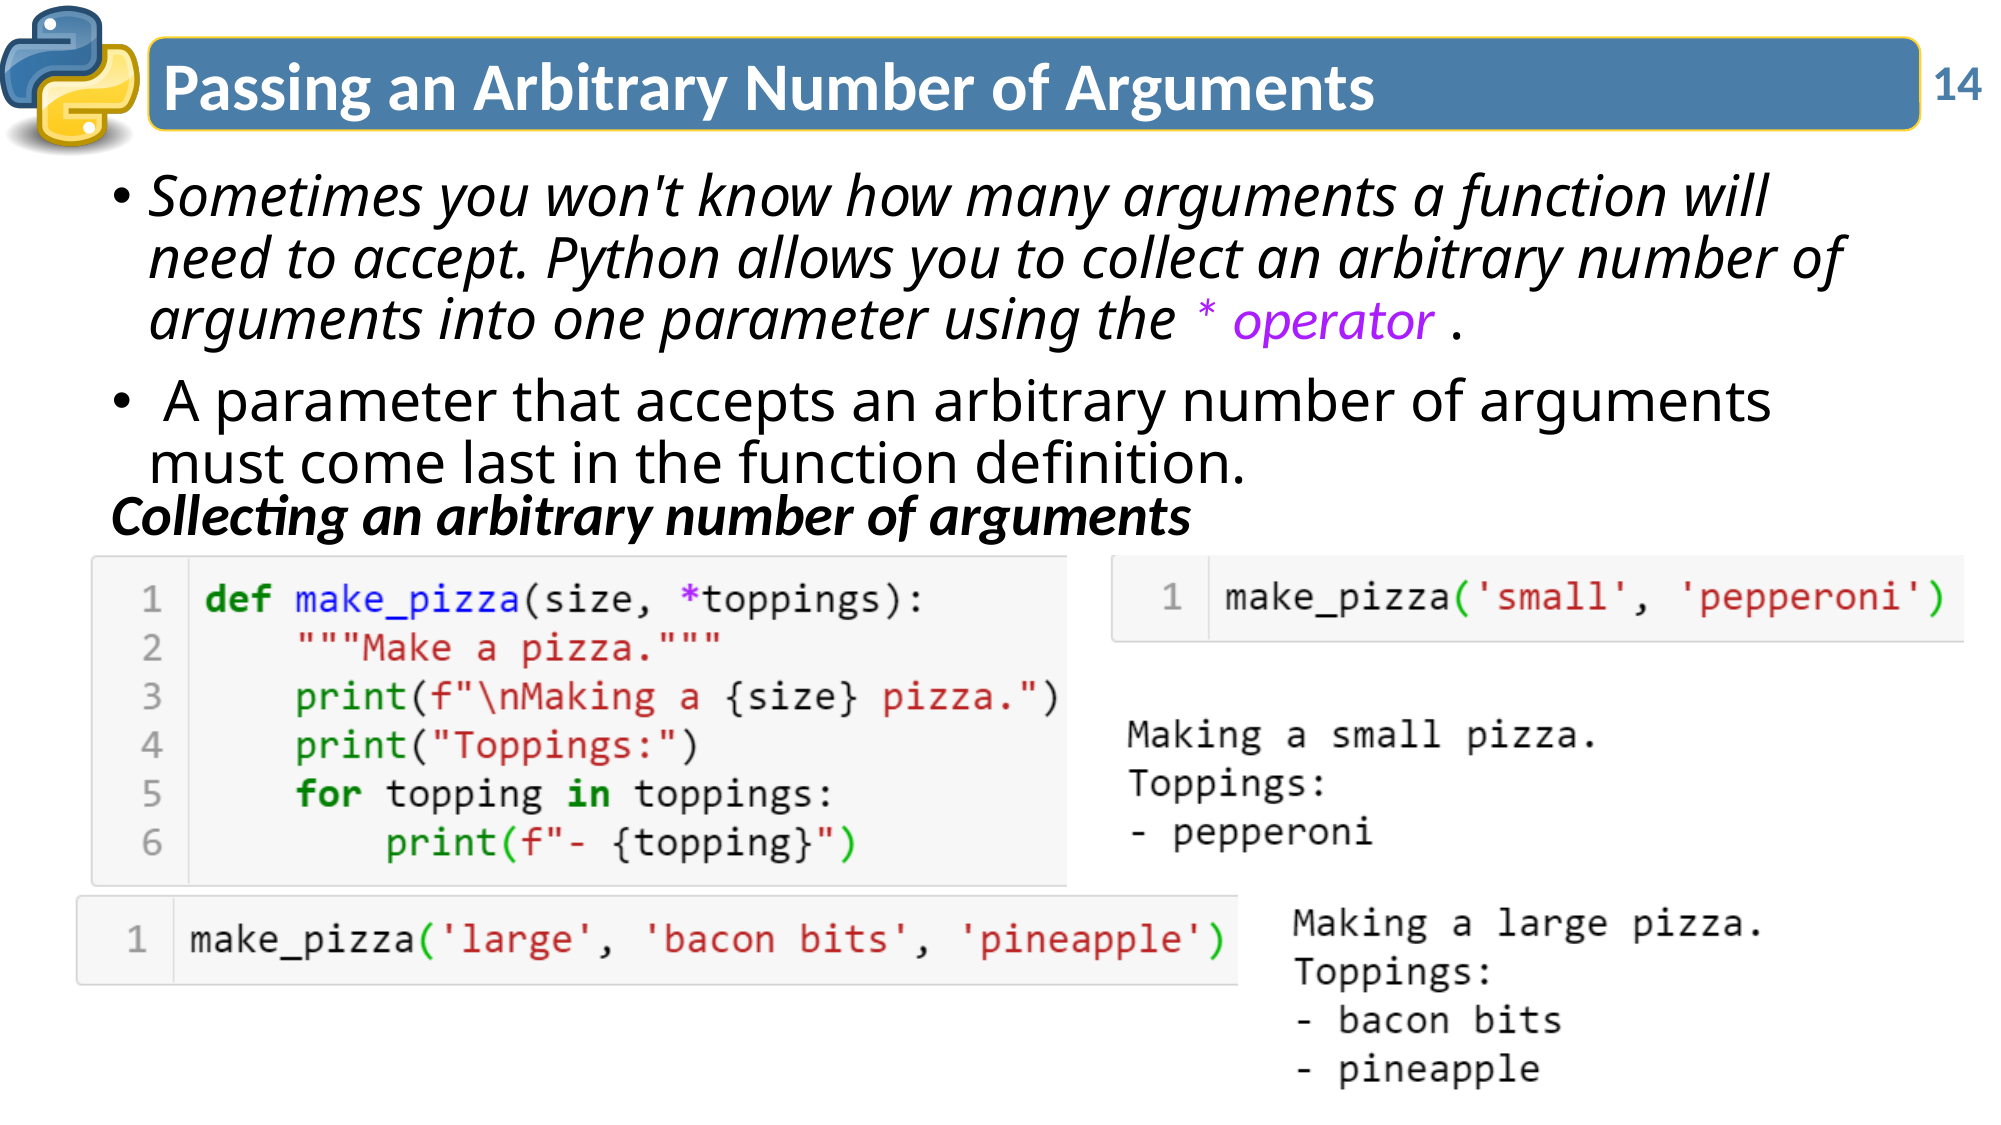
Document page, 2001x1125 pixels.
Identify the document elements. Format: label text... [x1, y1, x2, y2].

text_box Collecting an arbitrary number of arguments [96, 469, 1317, 555]
list Sometimes you won't know how many arguments a function will need to accept. Python allows you to collect an arbitrary number of arguments into one parameter using the * operator . A parameter that accepts an arbitrary number of arguments must come last in the function definition. [96, 159, 1915, 506]
slide_number 14 [1917, 43, 2000, 131]
picture [0, 2, 149, 160]
picture [1102, 555, 1964, 873]
title Passing an Arbitrary Number of Arguments [148, 43, 1932, 133]
picture [1277, 897, 1789, 1096]
picture [70, 551, 1238, 989]
